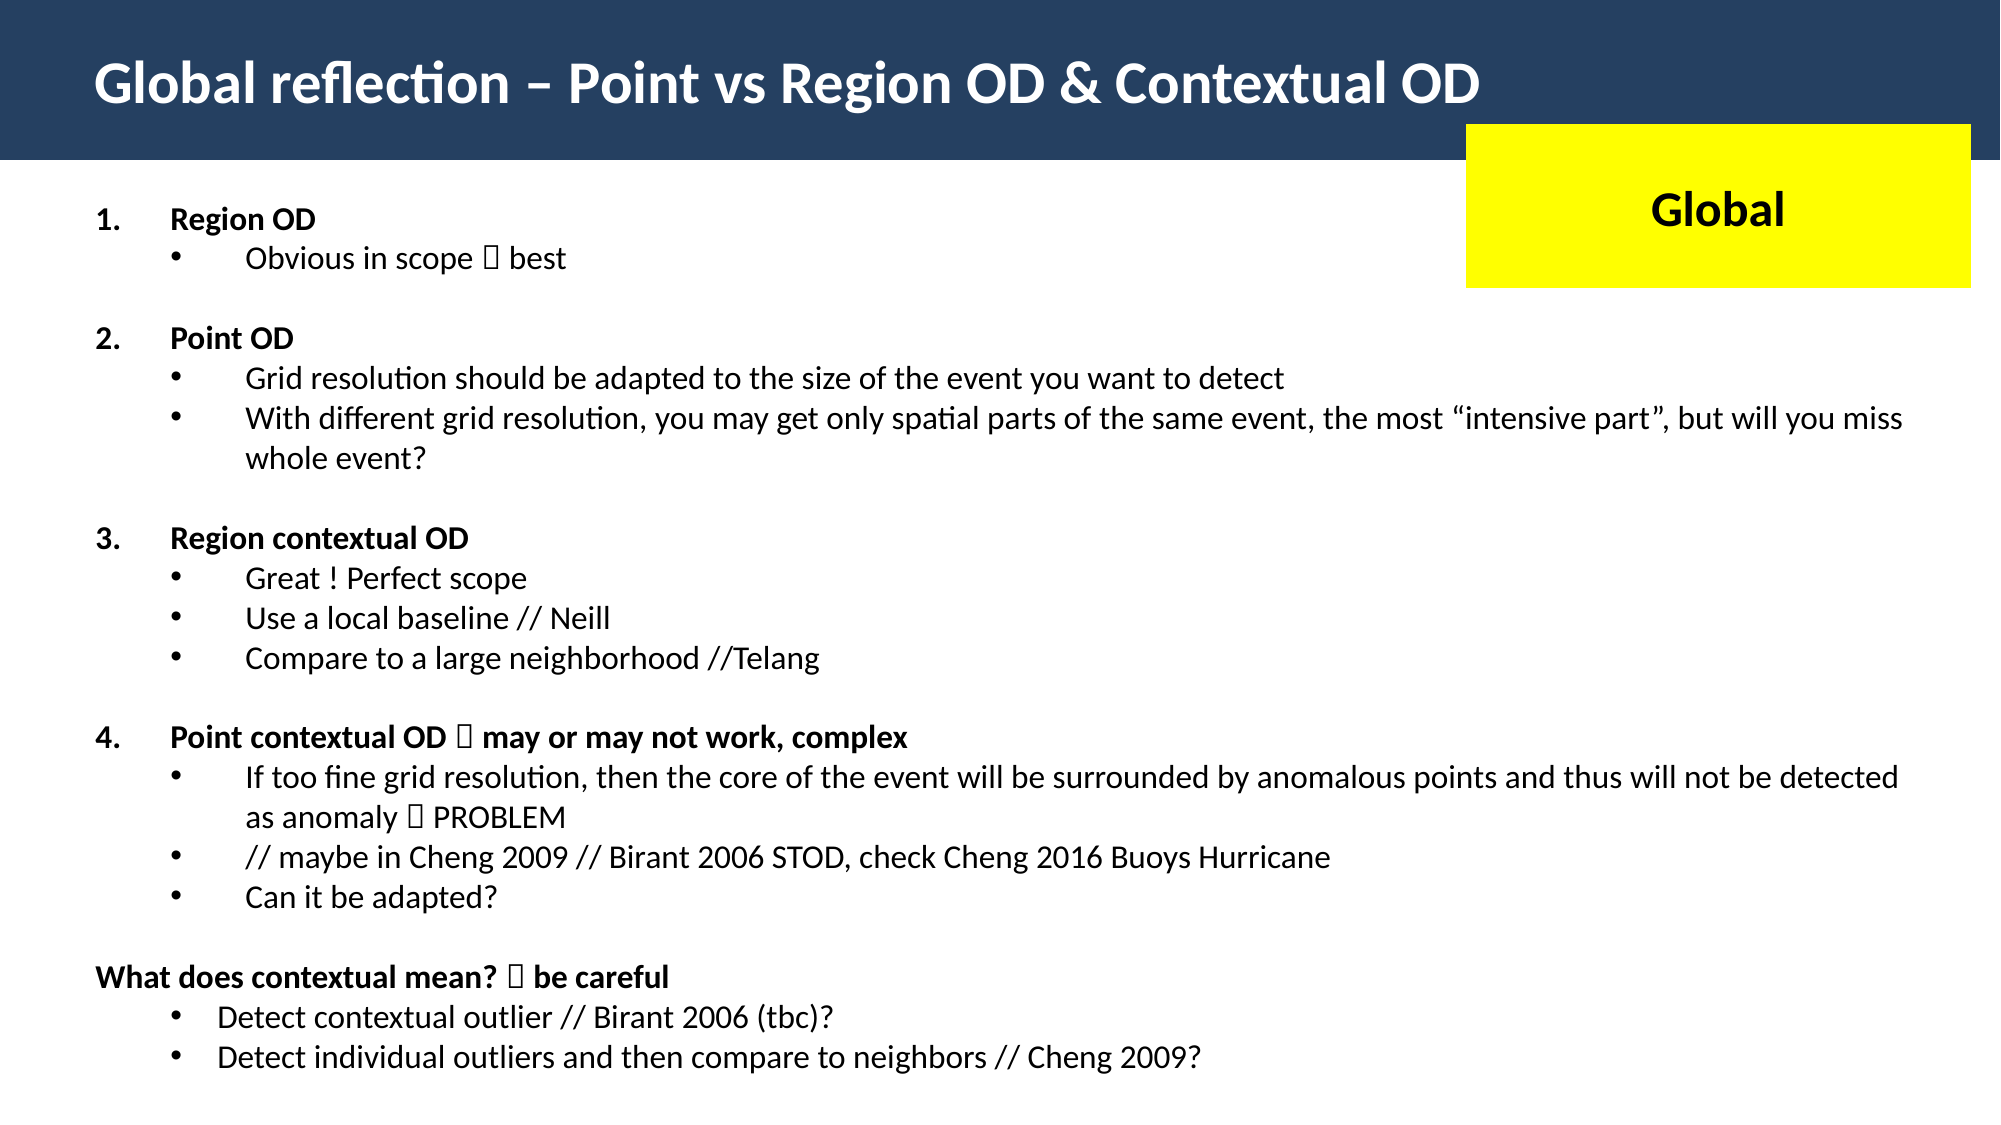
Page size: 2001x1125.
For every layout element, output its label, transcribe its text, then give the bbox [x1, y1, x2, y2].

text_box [0, 0, 2000, 160]
text_box Region OD Obvious in scope  best Point OD Grid resolution should be adapted to the size of the event you want to detect With different grid resolution, you may get only spatial parts of the same event, the most “intensive part”, but will you miss whole event? Region contextual OD Great ! Perfect scope Use a local baseline // Neill Compare to a large neighborhood //Telang Point contextual OD  may or may not work, complex If too fine grid resolution, then the core of the event will be surrounded by anomalous points and thus will not be detected as anomaly  PROBLEM // maybe in Cheng 2009 // Birant 2006 STOD, check Cheng 2016 Buoys Hurricane Can it be adapted? What does contextual mean?  be careful Detect contextual outlier // Birant 2006 (tbc)? Detect individual outliers and then compare to neighbors // Cheng 2009? [80, 189, 1921, 1083]
text_box Global [1466, 160, 1971, 288]
